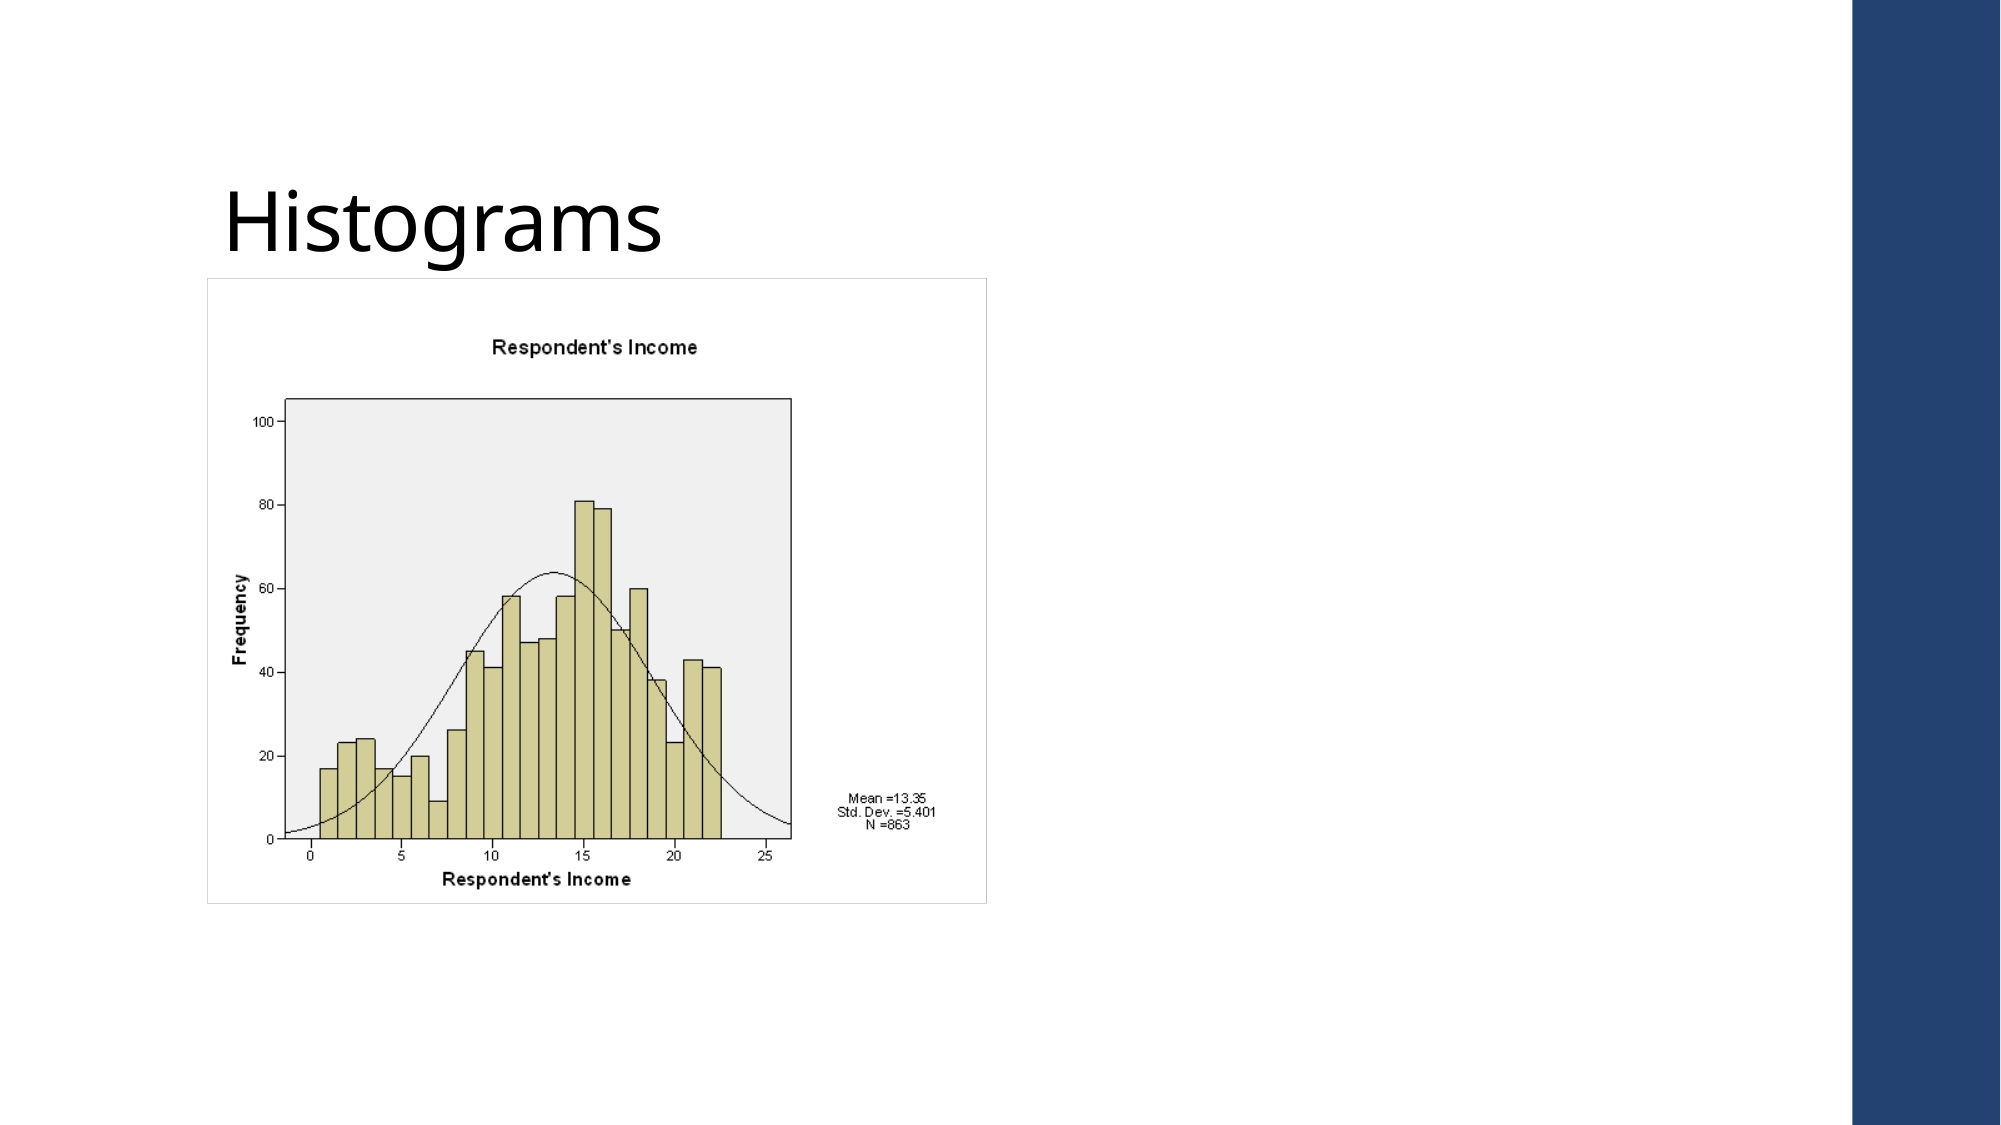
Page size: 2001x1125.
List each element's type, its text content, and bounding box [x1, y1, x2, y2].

title Histograms [206, 60, 1797, 278]
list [206, 277, 1099, 992]
